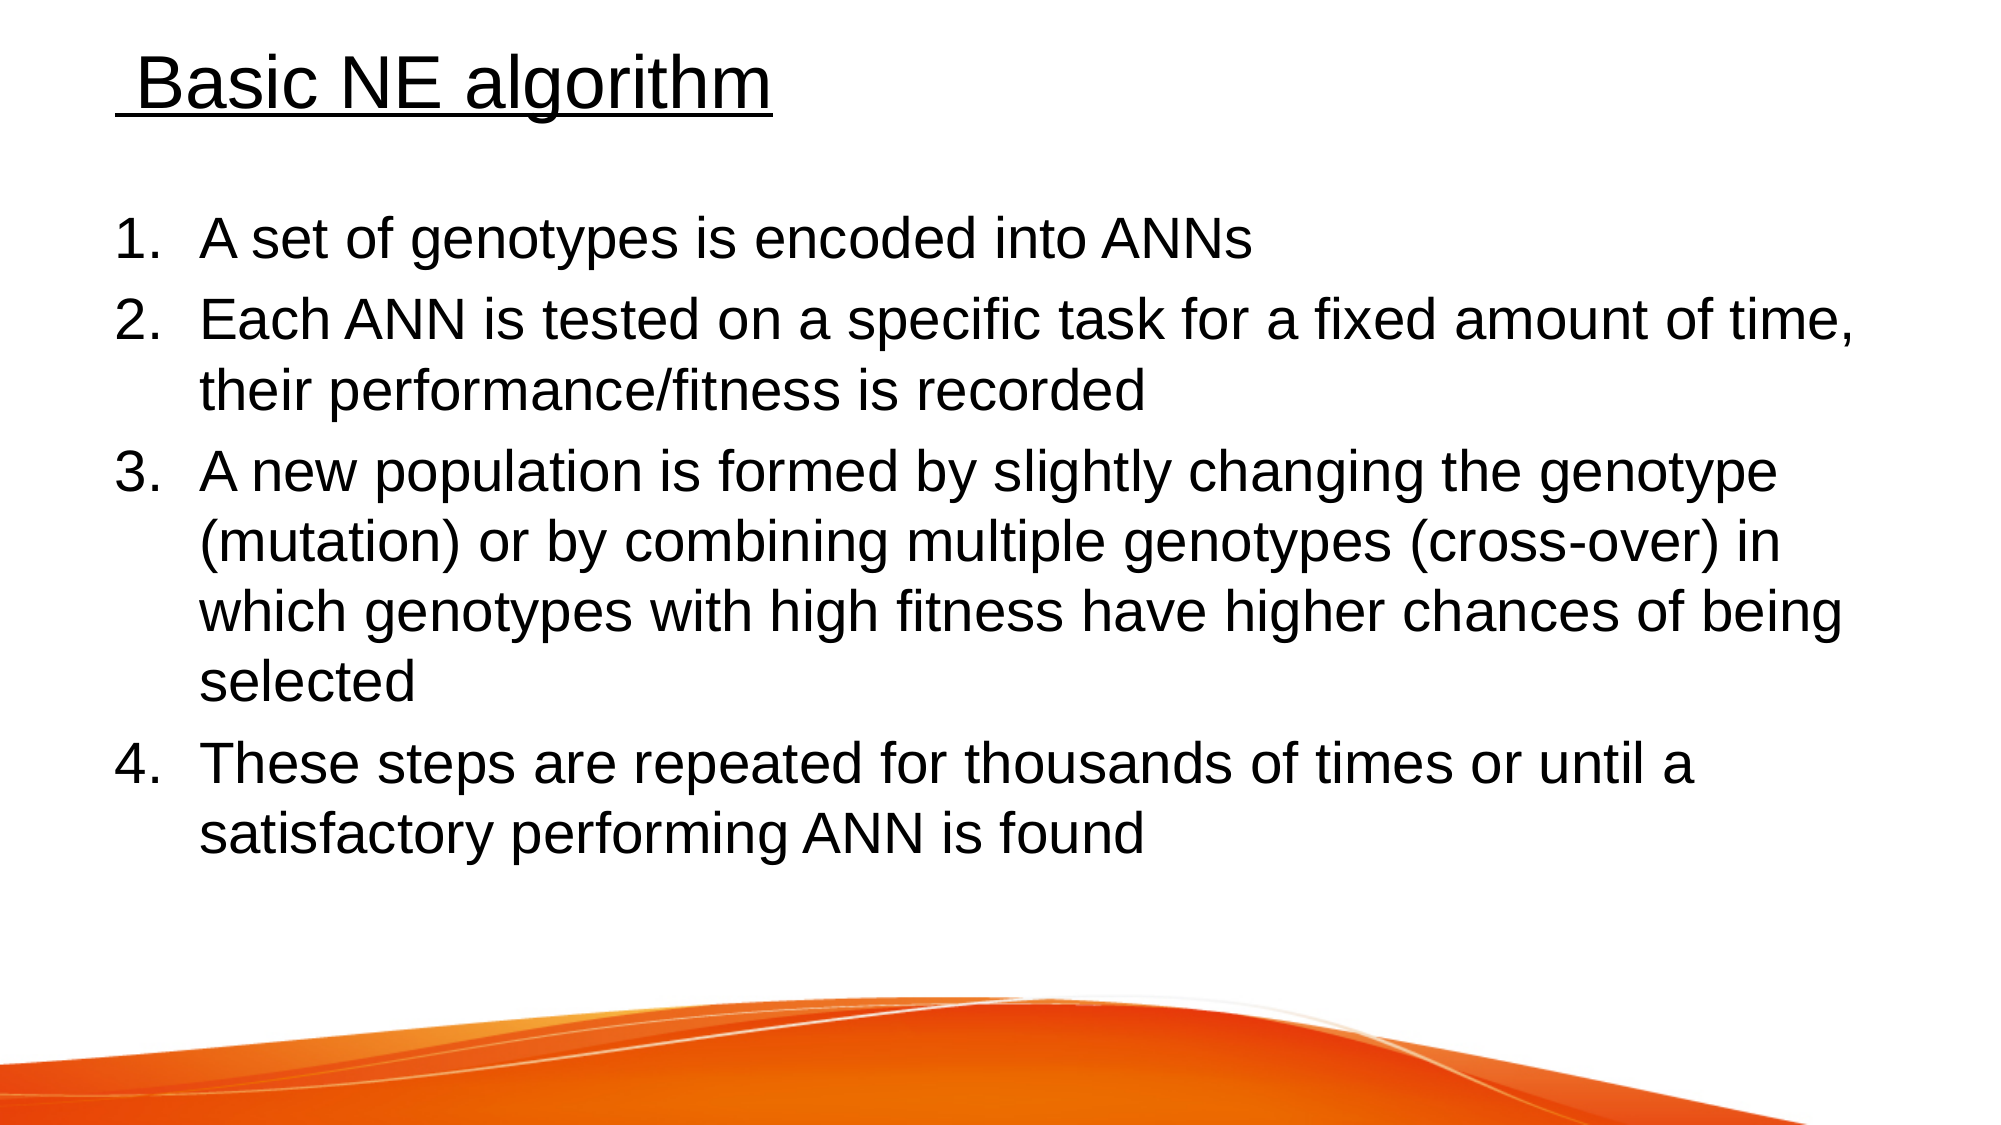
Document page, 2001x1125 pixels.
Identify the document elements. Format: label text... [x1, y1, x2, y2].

picture [0, 0, 2000, 1125]
title Basic NE algorithm [99, 30, 1901, 127]
list A set of genotypes is encoded into ANNs Each ANN is tested on a specific task for a fixed amount of time, their performance/fitness is recorded A new population is formed by slightly changing the genotype (mutation) or by combining multiple genotypes (cross-over) in which genotypes with high fitness have higher chances of being selected These steps are repeated for thousands of times or until a satisfactory performing ANN is found [99, 192, 1901, 1006]
